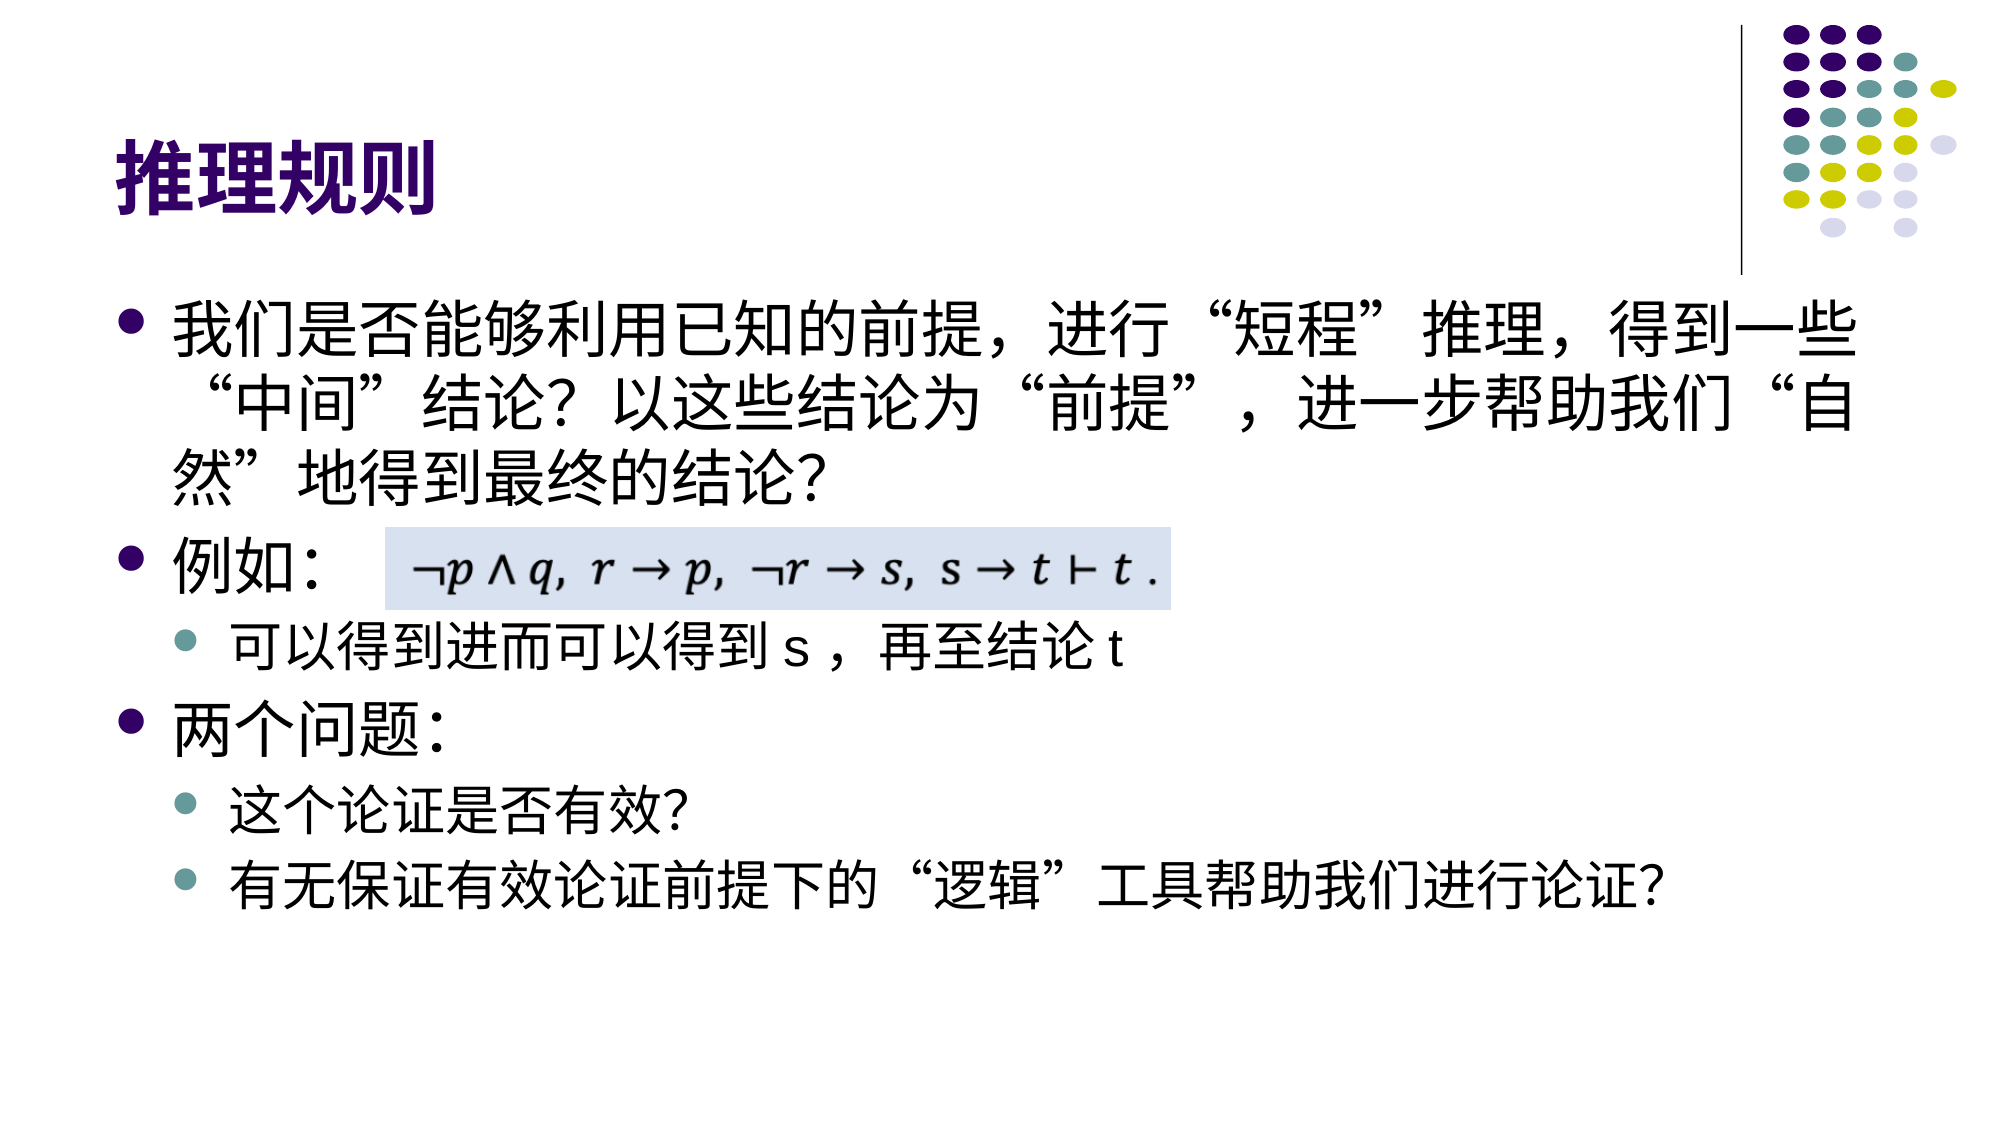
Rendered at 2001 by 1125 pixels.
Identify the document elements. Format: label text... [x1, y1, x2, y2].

title 推理规则 [99, 20, 1750, 233]
picture [385, 526, 1171, 610]
